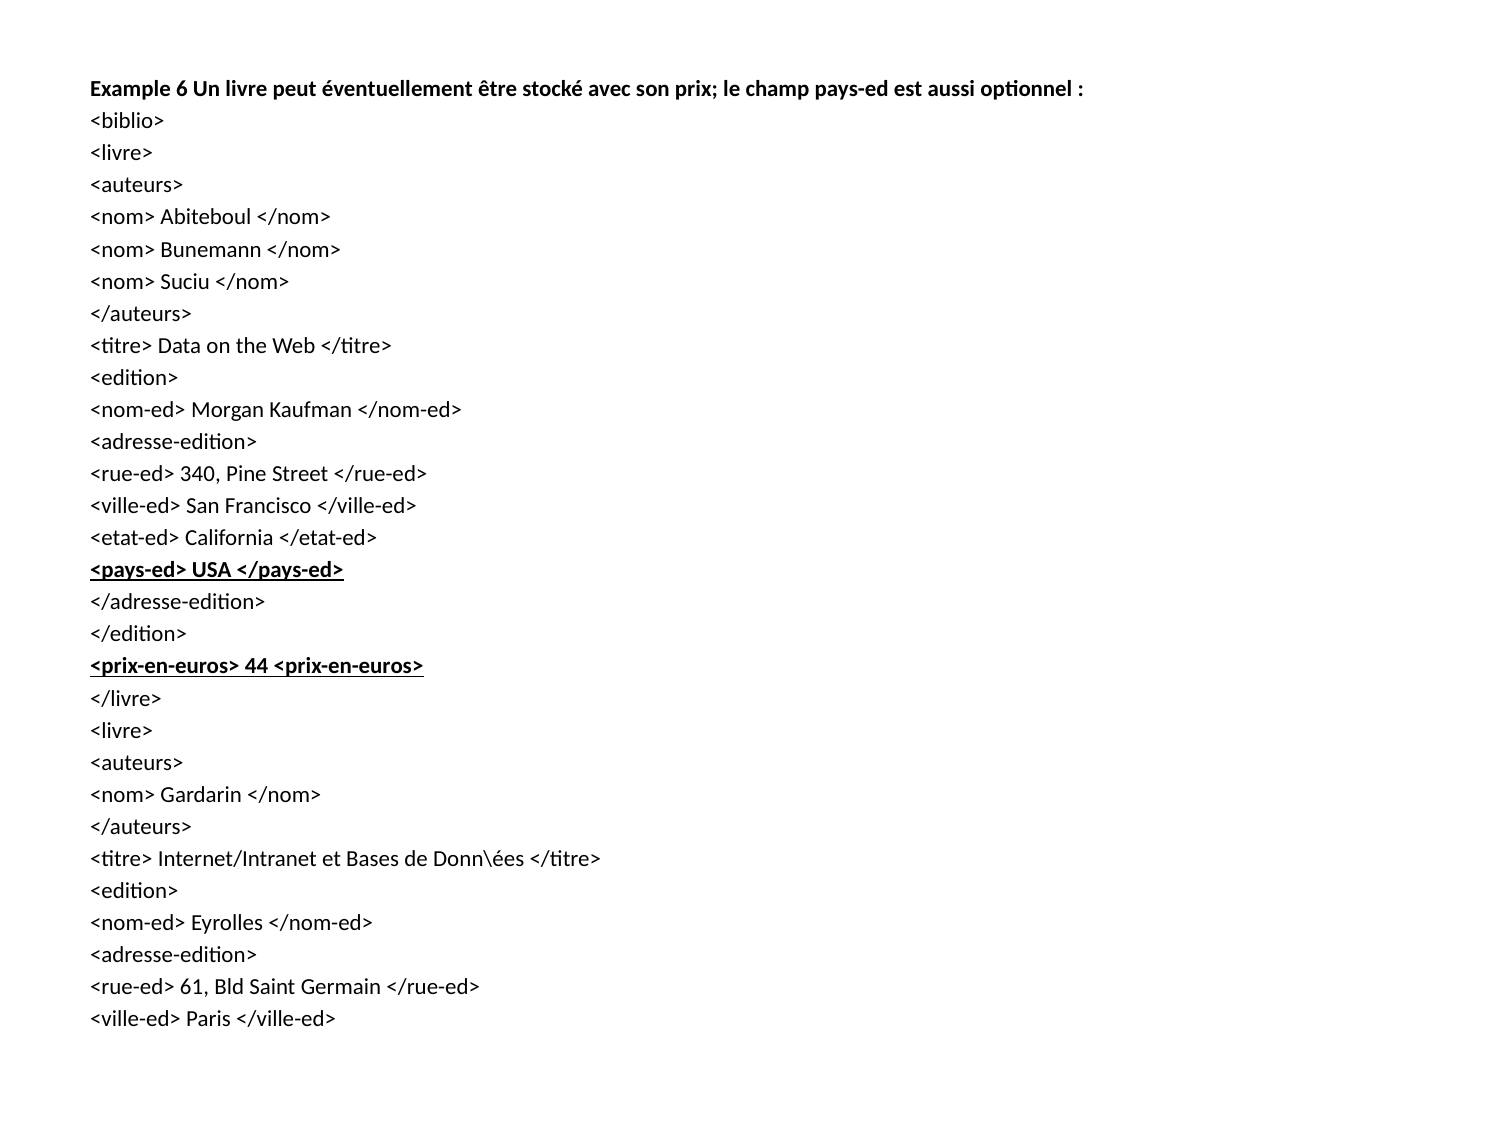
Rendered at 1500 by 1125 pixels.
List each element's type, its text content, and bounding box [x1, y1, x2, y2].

list Example 6 Un livre peut éventuellement être stocké avec son prix; le champ pays-ed est aussi optionnel : <biblio> <livre> <auteurs> <nom> Abiteboul </nom> <nom> Bunemann </nom> <nom> Suciu </nom> </auteurs> <titre> Data on the Web </titre> <edition> <nom-ed> Morgan Kaufman </nom-ed> <adresse-edition> <rue-ed> 340, Pine Street </rue-ed> <ville-ed> San Francisco </ville-ed> <etat-ed> California </etat-ed> <pays-ed> USA </pays-ed> </adresse-edition> </edition> <prix-en-euros> 44 <prix-en-euros> </livre> <livre> <auteurs> <nom> Gardarin </nom> </auteurs> <titre> Internet/Intranet et Bases de Donn\ées </titre> <edition> <nom-ed> Eyrolles </nom-ed> <adresse-edition> <rue-ed> 61, Bld Saint Germain </rue-ed> <ville-ed> Paris </ville-ed> [75, 66, 1425, 1005]
